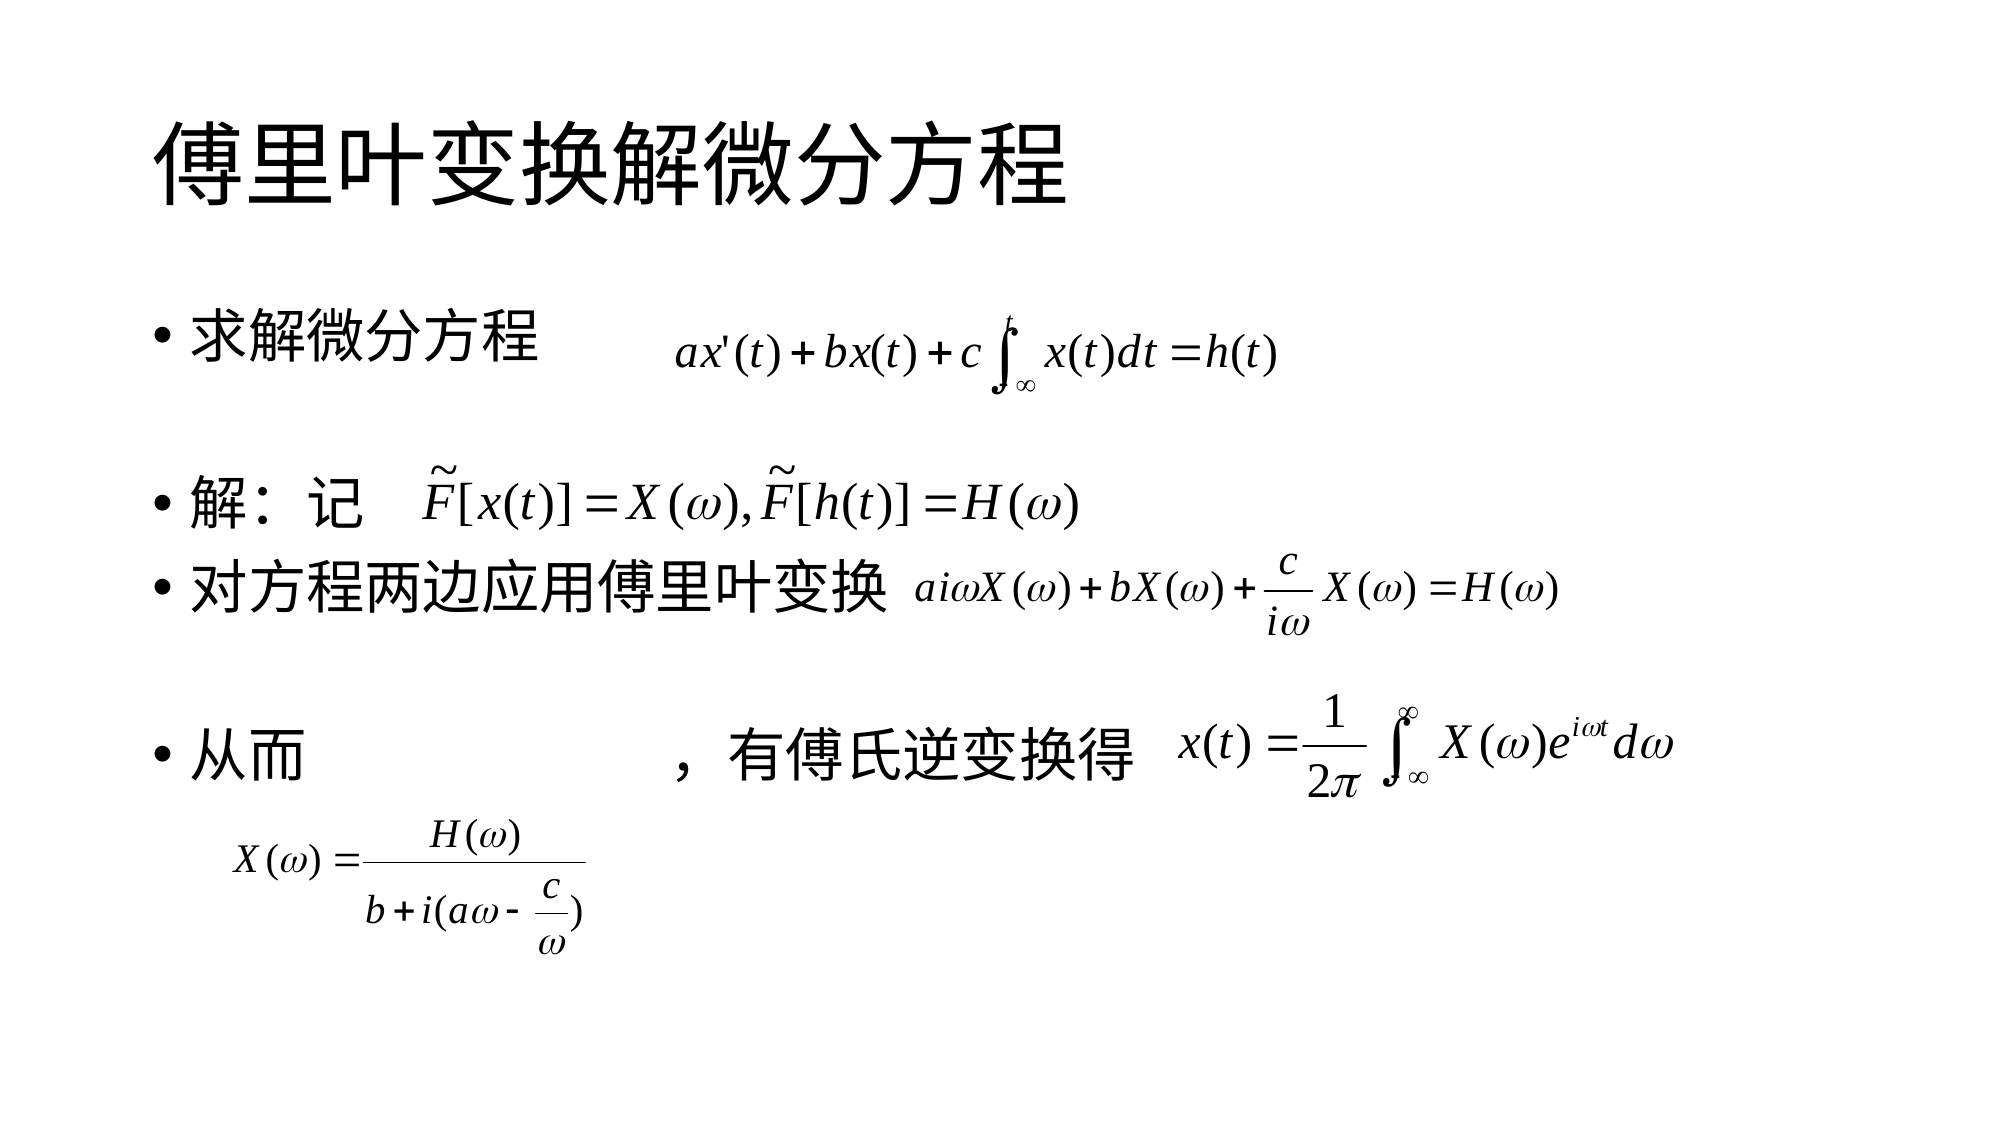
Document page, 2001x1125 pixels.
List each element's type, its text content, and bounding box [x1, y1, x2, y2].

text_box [1168, 679, 1684, 809]
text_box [224, 808, 595, 965]
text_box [907, 532, 1566, 645]
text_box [412, 458, 1089, 542]
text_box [667, 299, 1286, 404]
title 傅里叶变换解微分方程 [137, 59, 1863, 278]
list 求解微分方程 解：记 对方程两边应用傅里叶变换 从而 ，有傅氏逆变换得 [137, 299, 1863, 1014]
